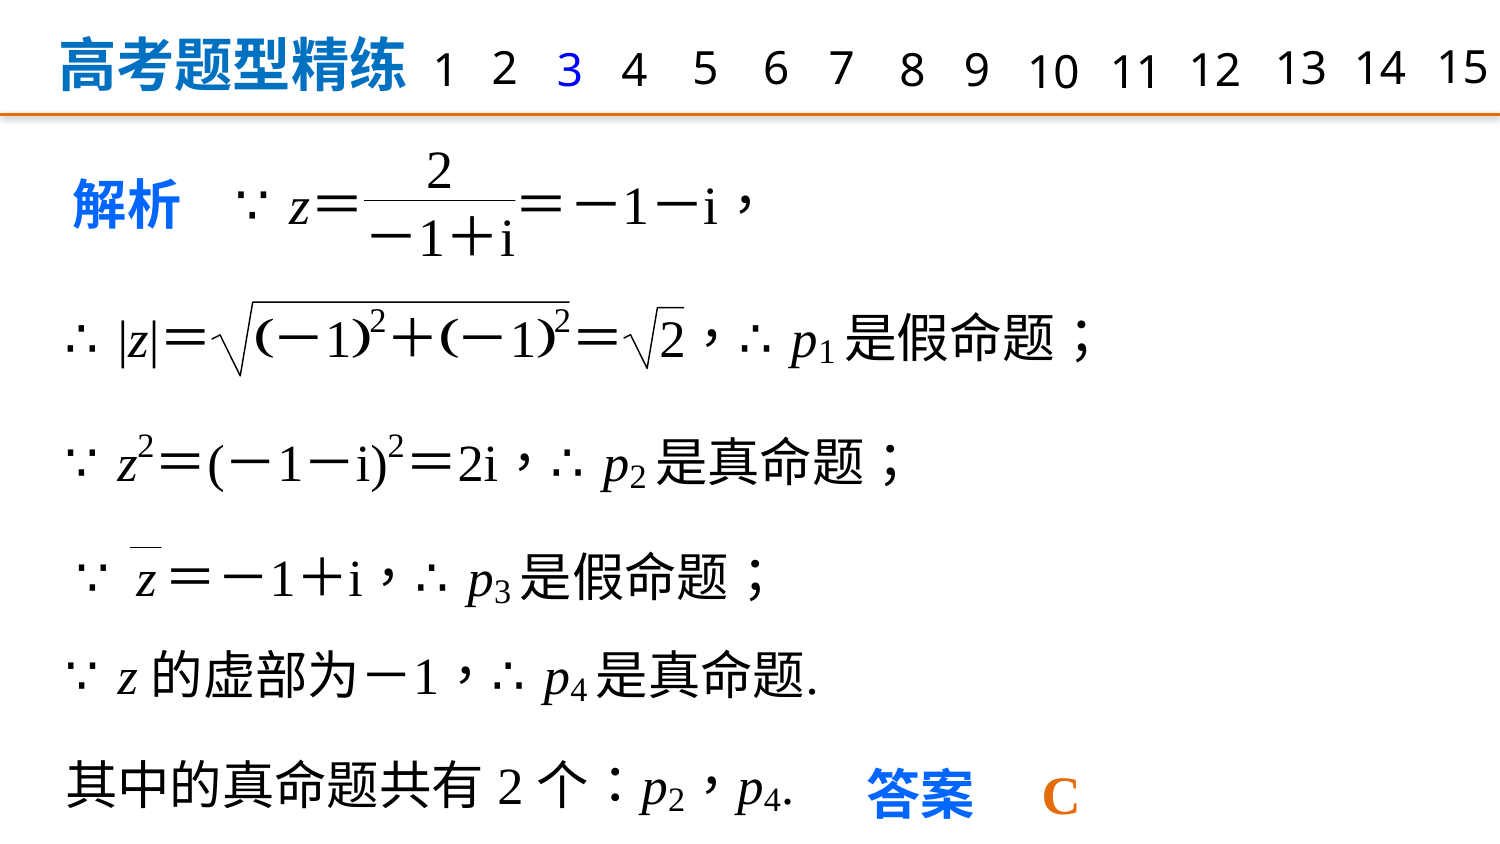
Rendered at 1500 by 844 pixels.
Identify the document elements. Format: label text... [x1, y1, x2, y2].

text_box 9 [942, 36, 1011, 106]
text_box 12 [1173, 36, 1257, 106]
text_box 5 [670, 35, 741, 105]
text_box 8 [877, 36, 945, 106]
text_box 2 [469, 35, 537, 105]
text_box 4 [599, 36, 670, 106]
text_box 14 [1338, 34, 1421, 105]
text_box 15 [1421, 33, 1500, 104]
text_box 11 [1090, 41, 1177, 106]
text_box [75, 539, 1448, 795]
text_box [64, 640, 1437, 844]
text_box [72, 138, 1117, 297]
text_box 高考题型精练 [43, 20, 423, 105]
text_box 1 [410, 36, 475, 106]
text_box 3 [535, 36, 602, 106]
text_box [64, 298, 1448, 539]
text_box 13 [1259, 35, 1341, 105]
text_box 10 [1007, 41, 1094, 106]
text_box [64, 427, 1437, 639]
text_box 6 [741, 35, 809, 105]
text_box 7 [806, 35, 877, 105]
